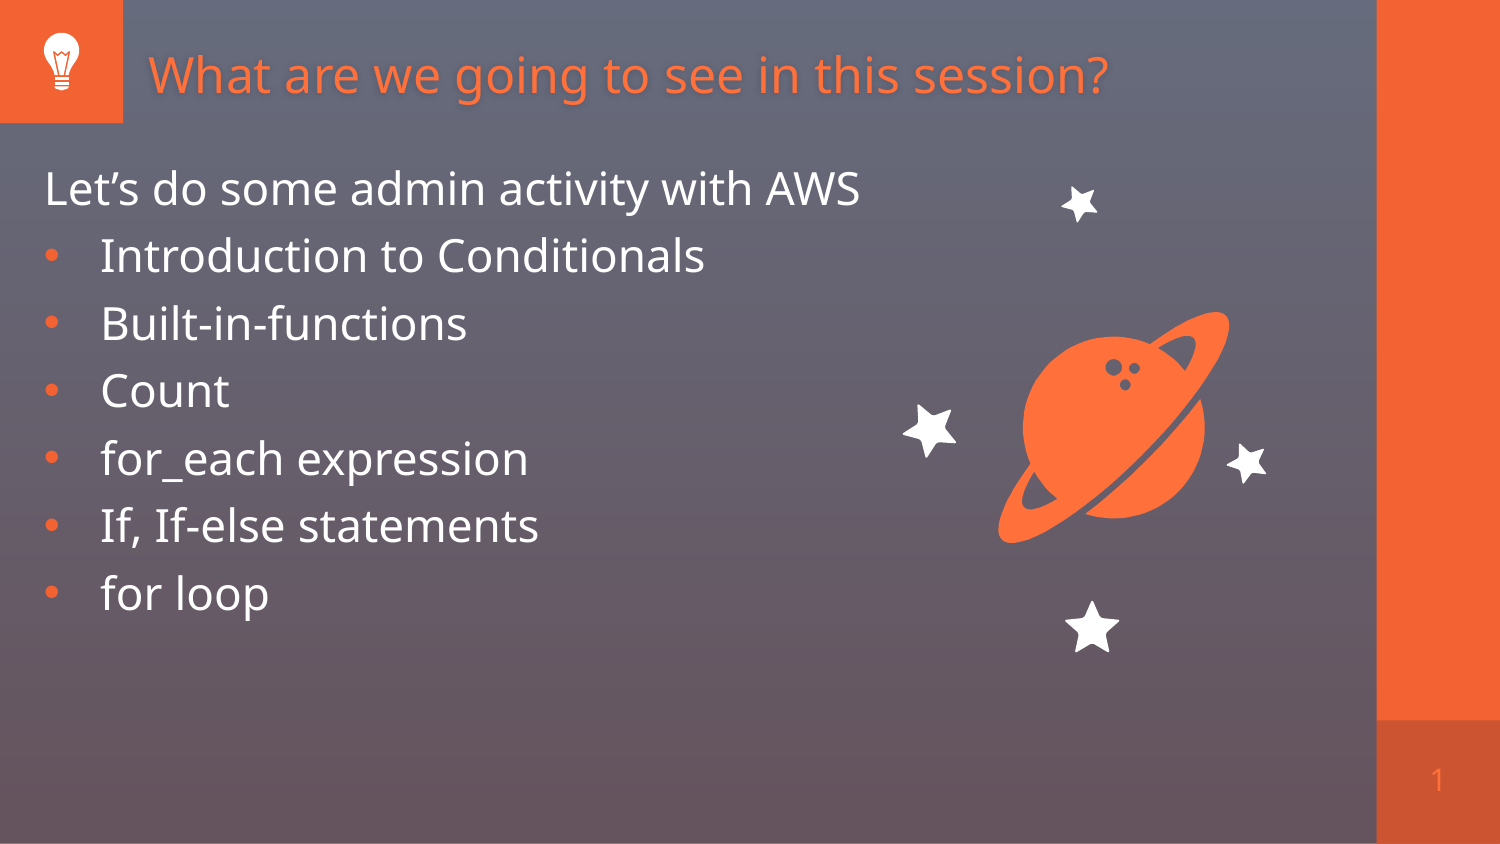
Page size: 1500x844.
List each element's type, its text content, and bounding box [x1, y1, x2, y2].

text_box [43, 32, 80, 91]
title What are we going to see in this session? [148, 33, 1139, 105]
slide_number 1 [1376, 720, 1500, 844]
text_box [1061, 186, 1098, 223]
subtitle Let’s do some admin activity with AWS Introduction to Conditionals Built-in-functions Count for_each expression If, If-else statements for loop [43, 159, 1278, 810]
text_box [1234, 443, 1267, 484]
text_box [998, 311, 1230, 544]
text_box [1065, 600, 1120, 653]
text_box [902, 404, 956, 458]
